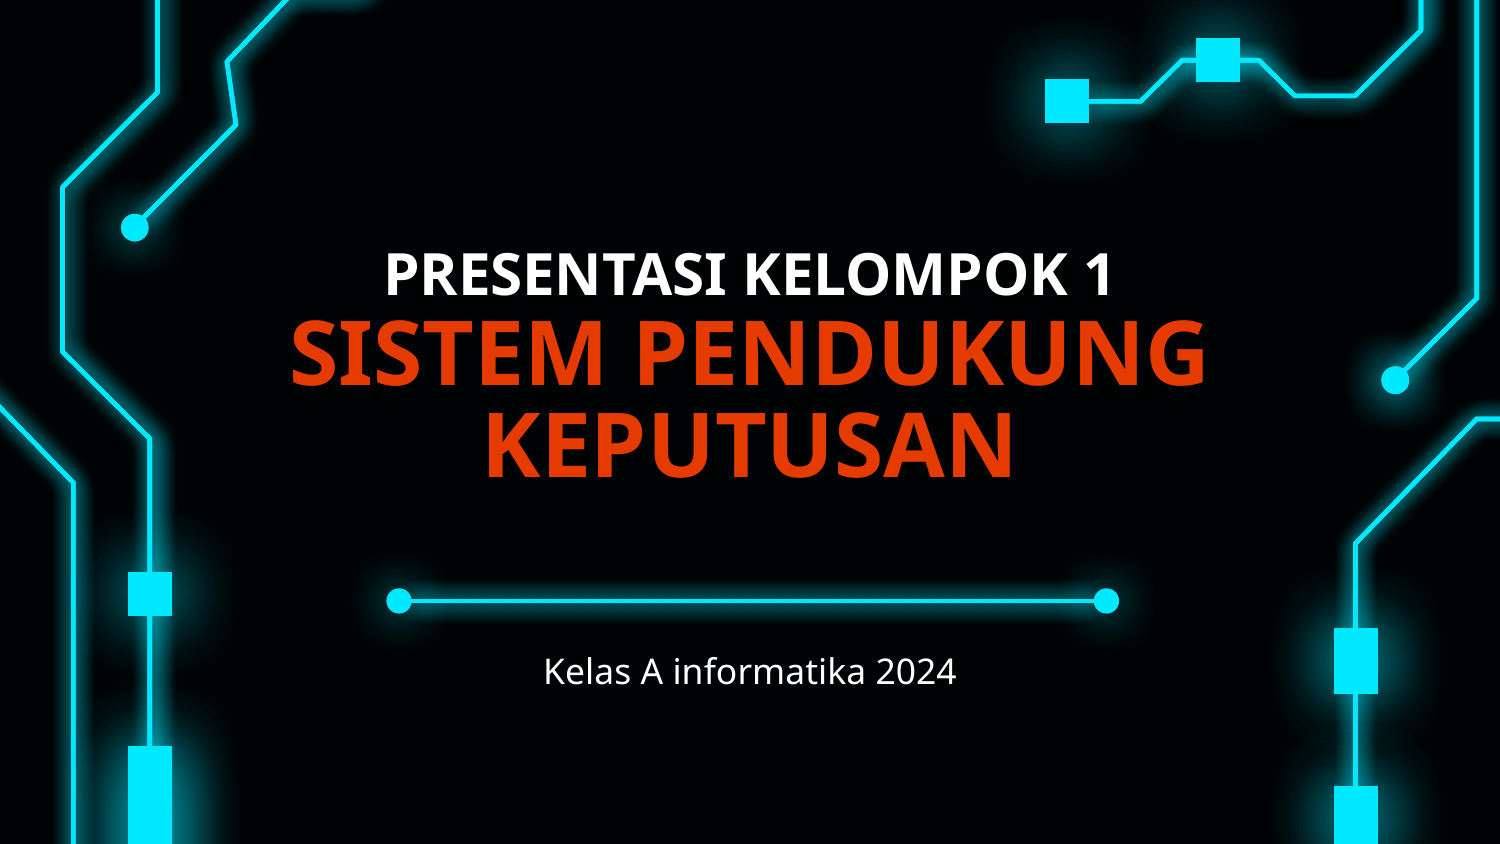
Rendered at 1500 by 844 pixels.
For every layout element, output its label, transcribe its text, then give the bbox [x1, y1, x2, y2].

title PRESENTASI KELOMPOK 1 SISTEM PENDUKUNG KEPUTUSAN [210, 210, 1290, 576]
subtitle Kelas A informatika 2024 [362, 634, 1138, 696]
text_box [387, 589, 1118, 613]
